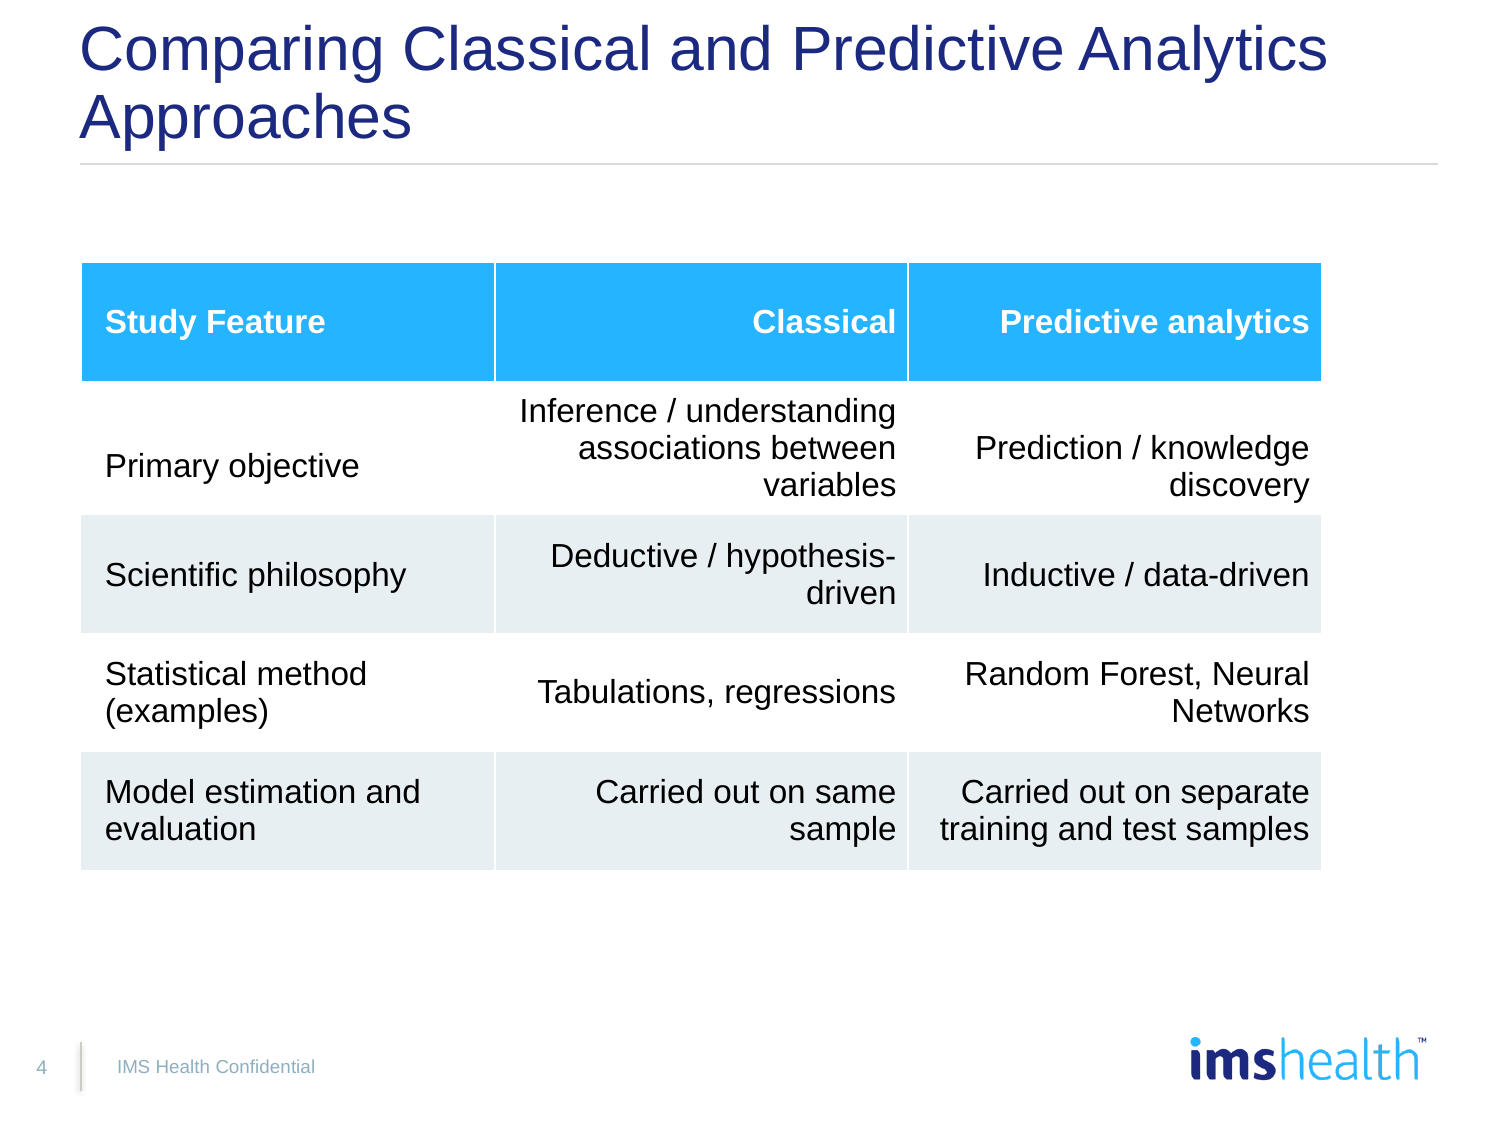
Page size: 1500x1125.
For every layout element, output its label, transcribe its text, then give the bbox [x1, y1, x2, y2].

table_header Study Feature [82, 263, 494, 381]
table_cell Scientific philosophy [81, 515, 494, 633]
table_header Predictive analytics [909, 263, 1321, 381]
table_cell Carried out on same sample [496, 752, 907, 870]
table_cell Inductive / data-driven [909, 515, 1321, 633]
title Comparing Classical and Predictive Analytics Approaches [79, 12, 1438, 152]
table_cell Carried out on separate training and test samples [909, 752, 1321, 870]
table_cell Primary objective [81, 381, 495, 515]
table_cell Model estimation and evaluation [81, 752, 494, 870]
table_cell Prediction / knowledge discovery [908, 382, 1321, 515]
table_cell Deductive / hypothesis-driven [496, 515, 907, 633]
table_cell Random Forest, Neural Networks [909, 633, 1321, 752]
table_cell Inference / understanding associations between variables [495, 381, 908, 515]
footer IMS Health Confidential [102, 1036, 1042, 1097]
table_header Classical [496, 263, 907, 381]
table_cell Tabulations, regressions [496, 633, 907, 752]
picture [1187, 1029, 1428, 1091]
table_cell Statistical method (examples) [81, 633, 494, 752]
